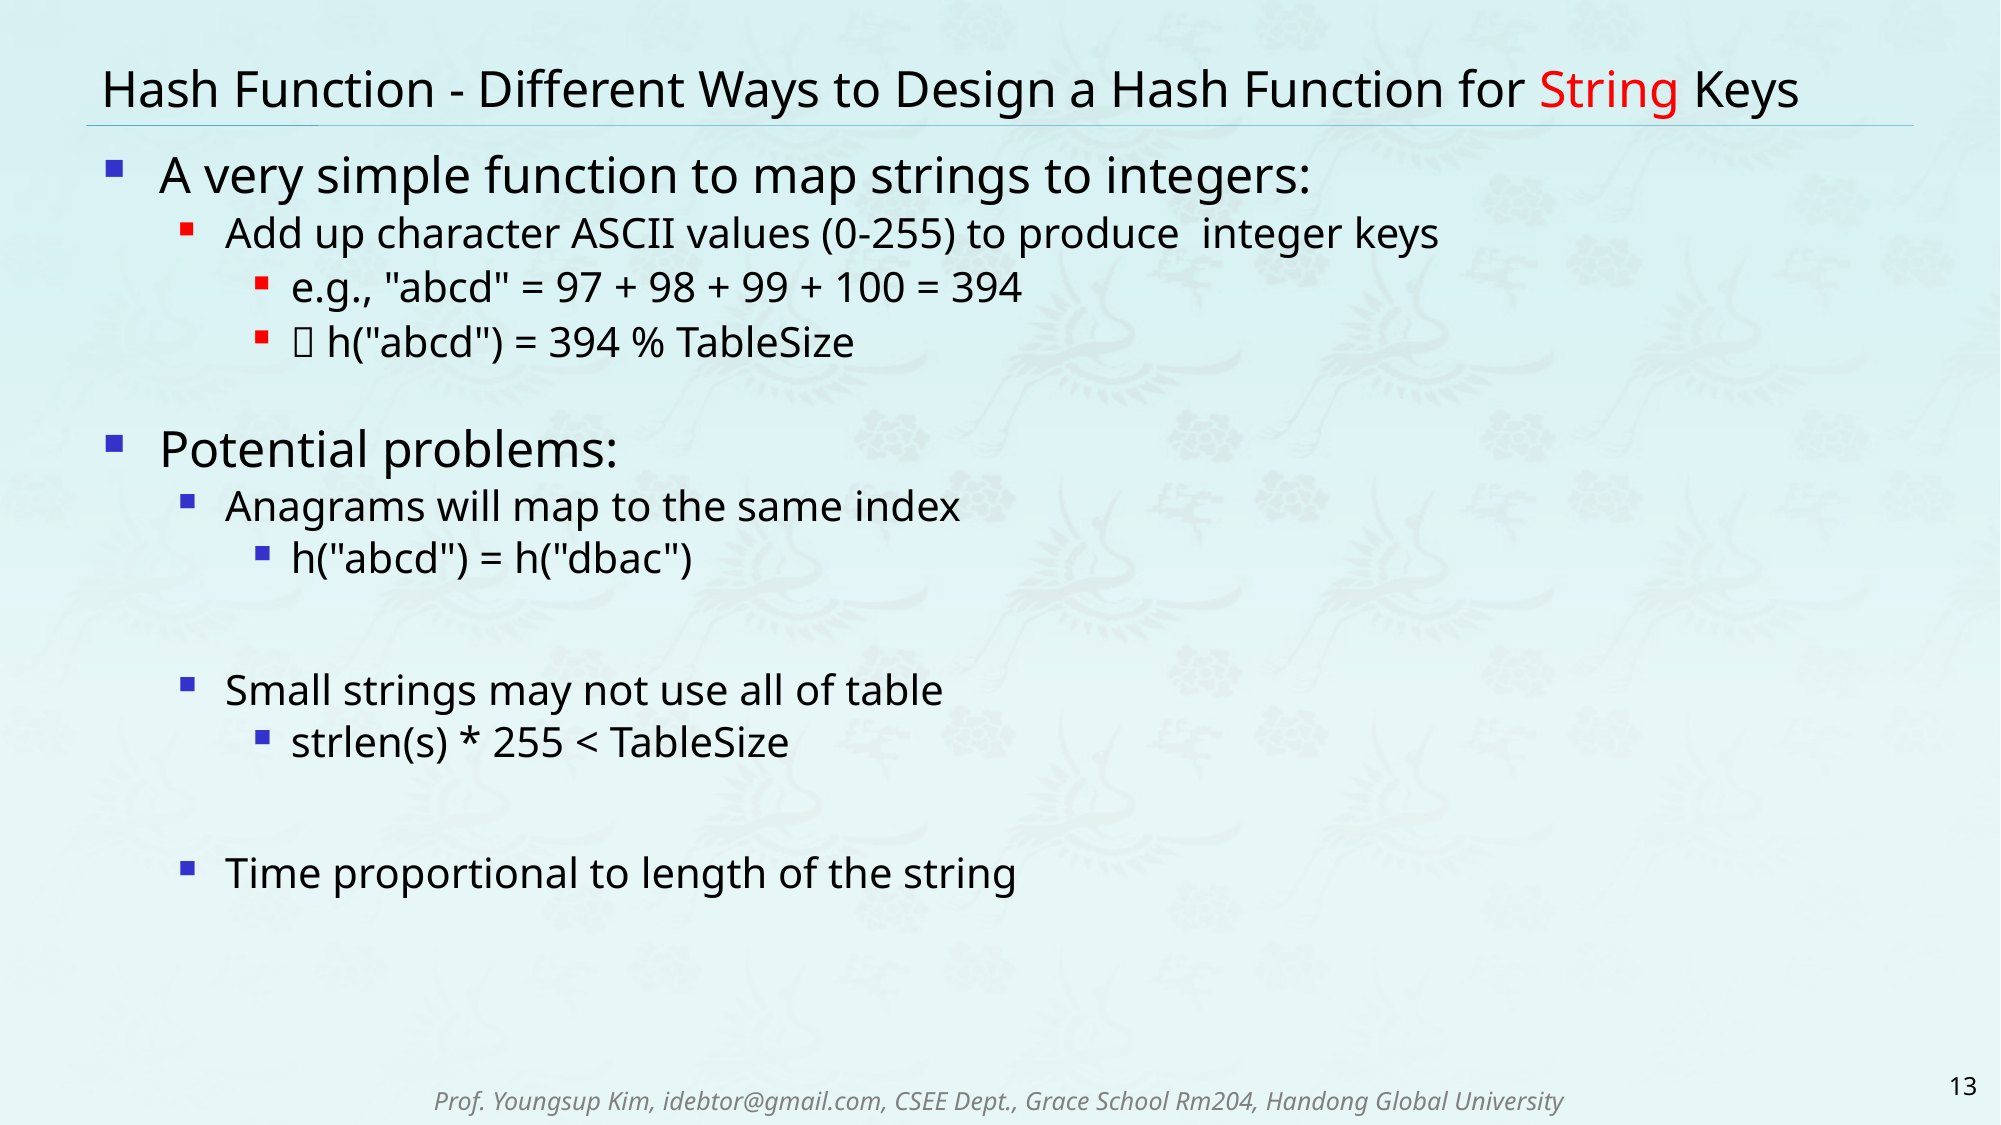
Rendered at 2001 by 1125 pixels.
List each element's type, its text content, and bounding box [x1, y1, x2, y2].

text_box [86, 135, 1914, 1058]
slide_number 13 [1816, 1057, 1993, 1118]
title Hash Function - Different Ways to Design a Hash Function for String Keys [86, 50, 1914, 126]
